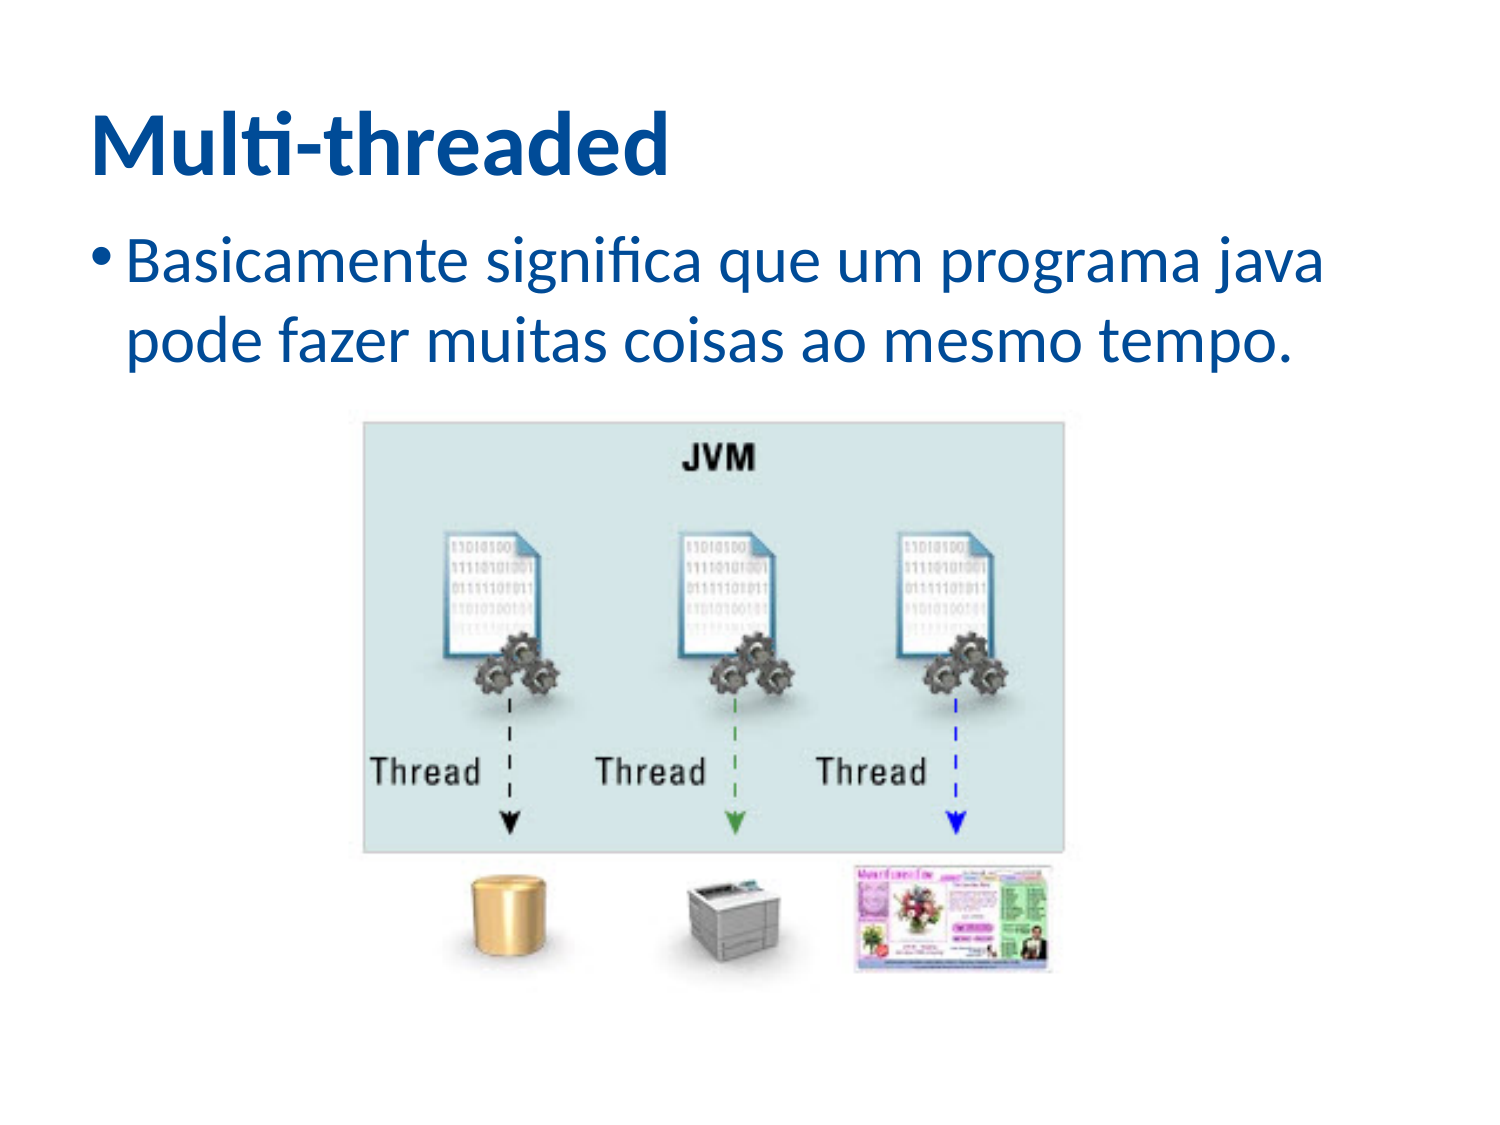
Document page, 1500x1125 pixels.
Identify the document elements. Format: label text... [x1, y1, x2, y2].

text_box Multi-threaded [75, 45, 1425, 208]
text_box Basicamente significa que um programa java pode fazer muitas coisas ao mesmo tempo. [75, 208, 1425, 951]
picture [312, 373, 1129, 1009]
